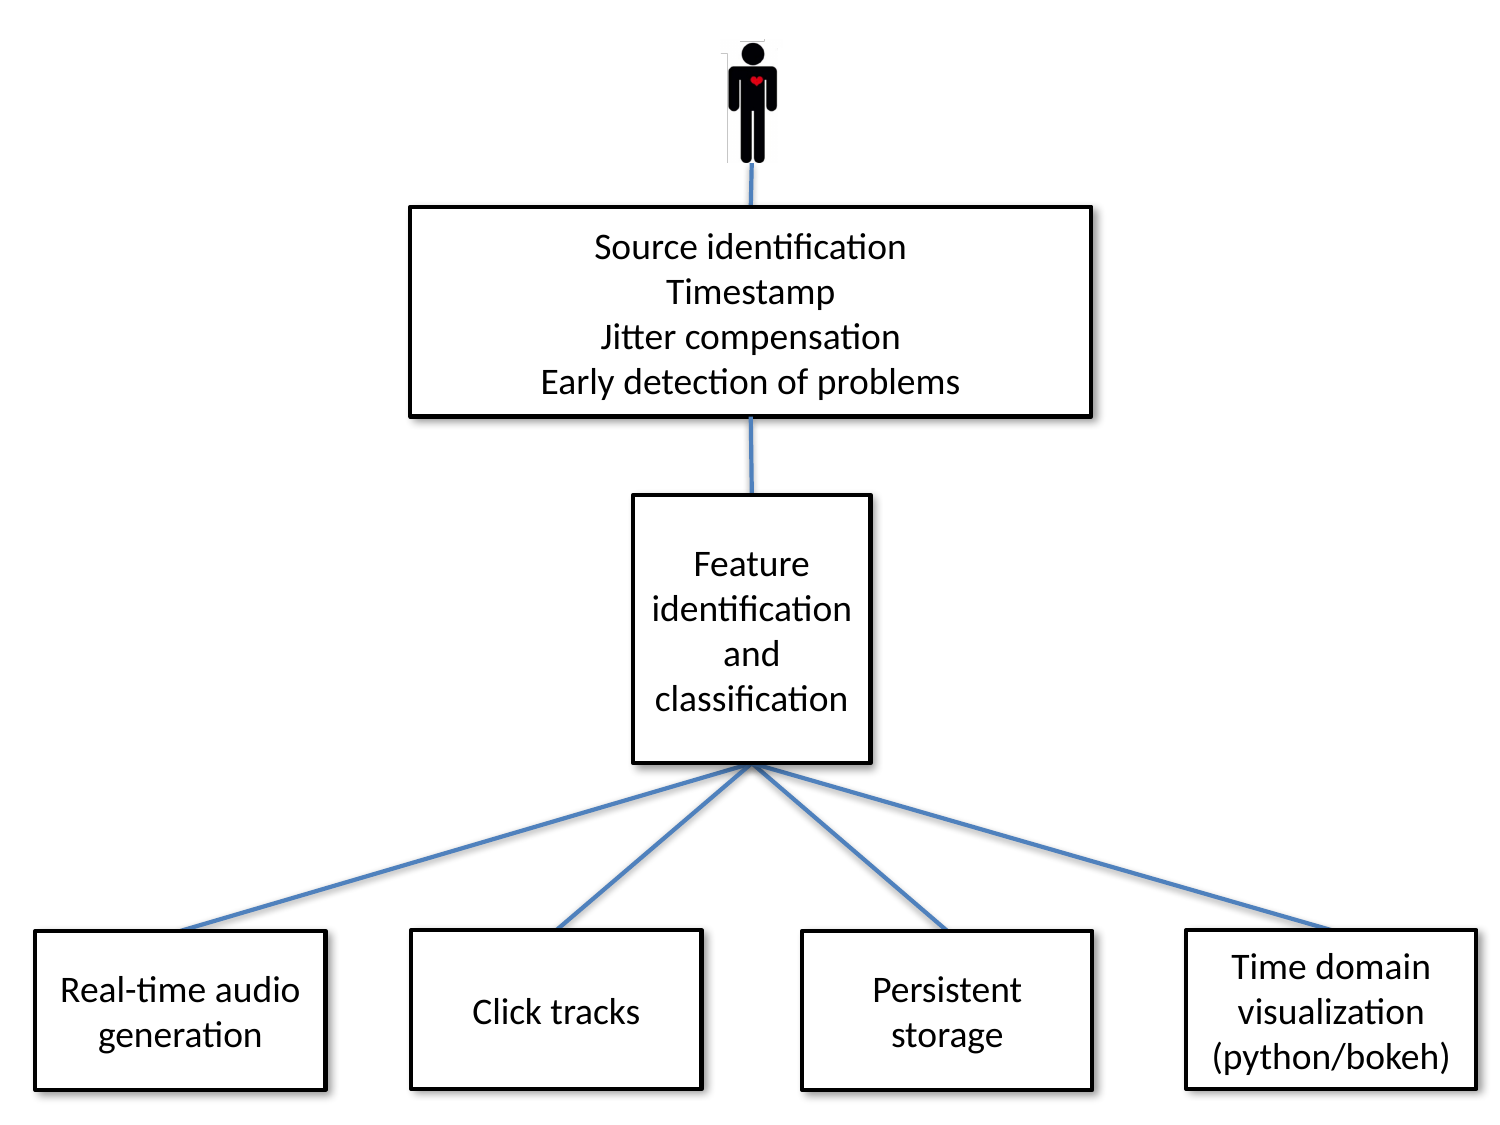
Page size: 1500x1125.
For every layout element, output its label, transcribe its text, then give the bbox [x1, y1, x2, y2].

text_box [751, 763, 1332, 931]
text_box Click tracks [409, 939, 704, 1091]
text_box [556, 763, 747, 931]
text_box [180, 763, 554, 932]
text_box Real-time audio generation [33, 929, 328, 1092]
text_box Persistent storage [800, 939, 1094, 1092]
text_box Feature identification and classification [631, 493, 873, 760]
picture [720, 38, 783, 163]
text_box Time domain visualization (python/bokeh) [1184, 928, 1478, 1091]
text_box Source identification Timestamp Jitter compensation Early detection of problems [408, 205, 1093, 419]
